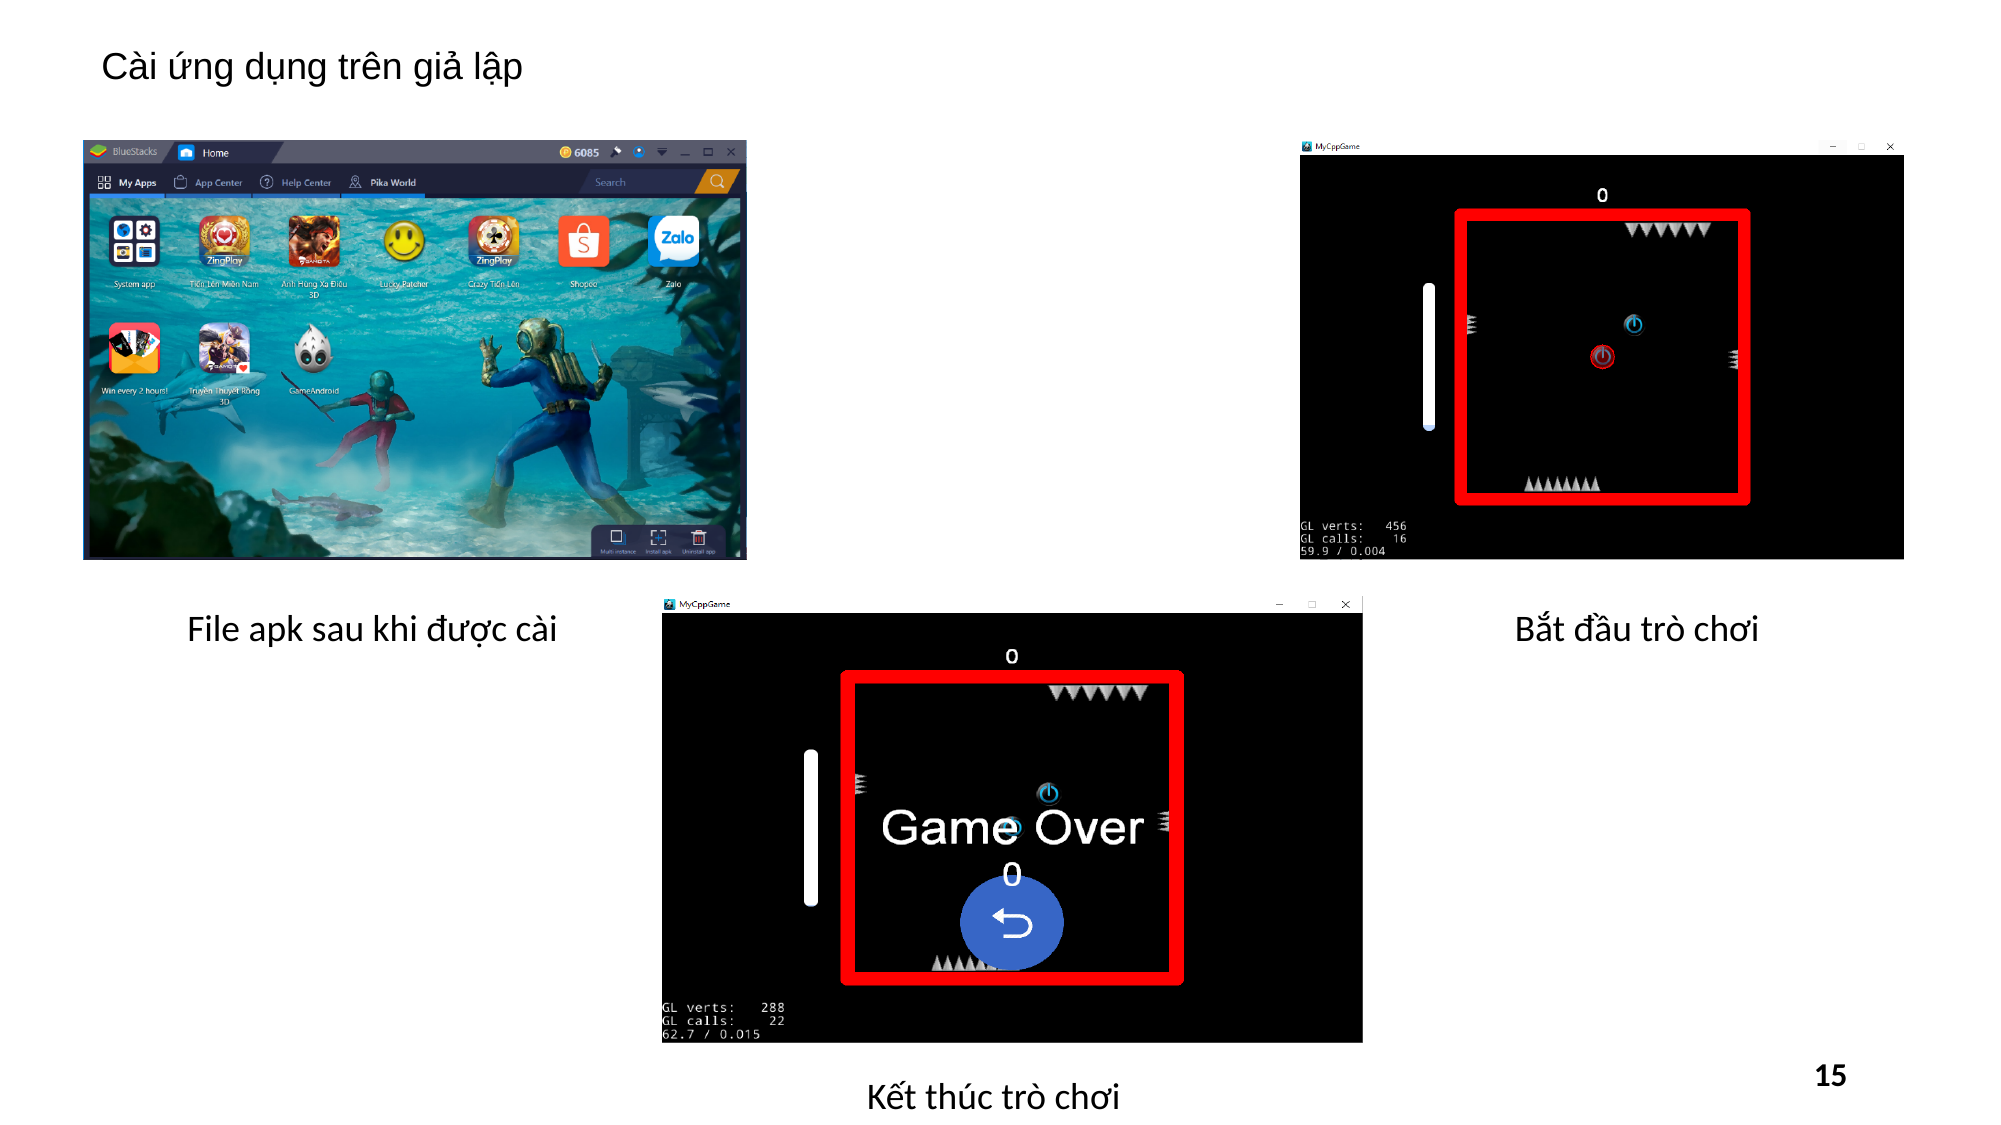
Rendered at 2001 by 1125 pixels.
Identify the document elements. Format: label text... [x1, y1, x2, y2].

text_box Cài ứng dụng trên giả lập [86, 34, 539, 139]
text_box Kết thúc trò chơi [852, 1064, 1136, 1125]
slide_number 15 [1412, 1042, 1863, 1103]
picture [1300, 140, 1904, 560]
text_box File apk sau khi được cài [172, 596, 573, 656]
picture [83, 140, 747, 560]
text_box Bắt đầu trò chơi [1500, 596, 1775, 656]
picture [662, 596, 1363, 1043]
